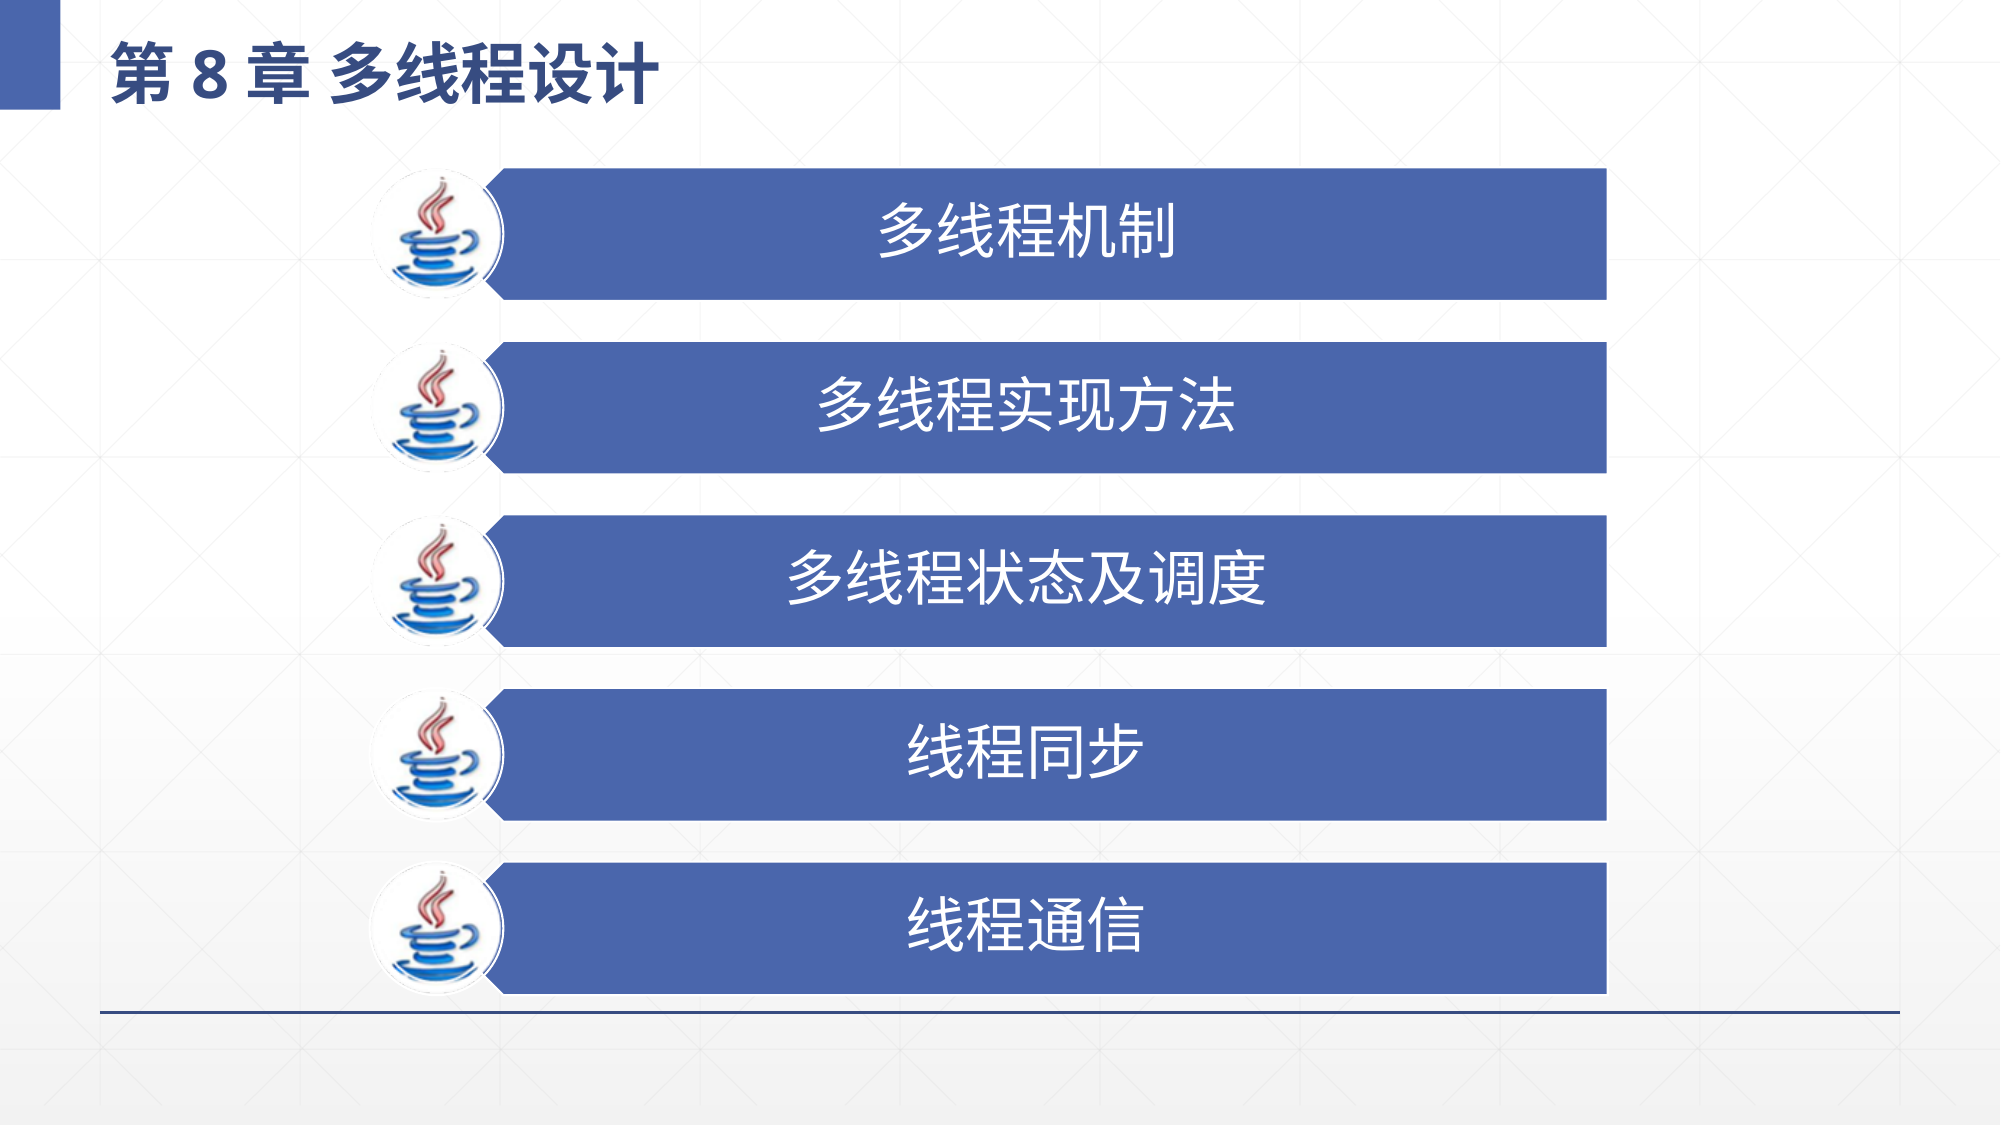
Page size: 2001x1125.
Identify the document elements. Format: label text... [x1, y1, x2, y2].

title 第8章 多线程设计 [93, 0, 948, 110]
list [108, 167, 1870, 996]
